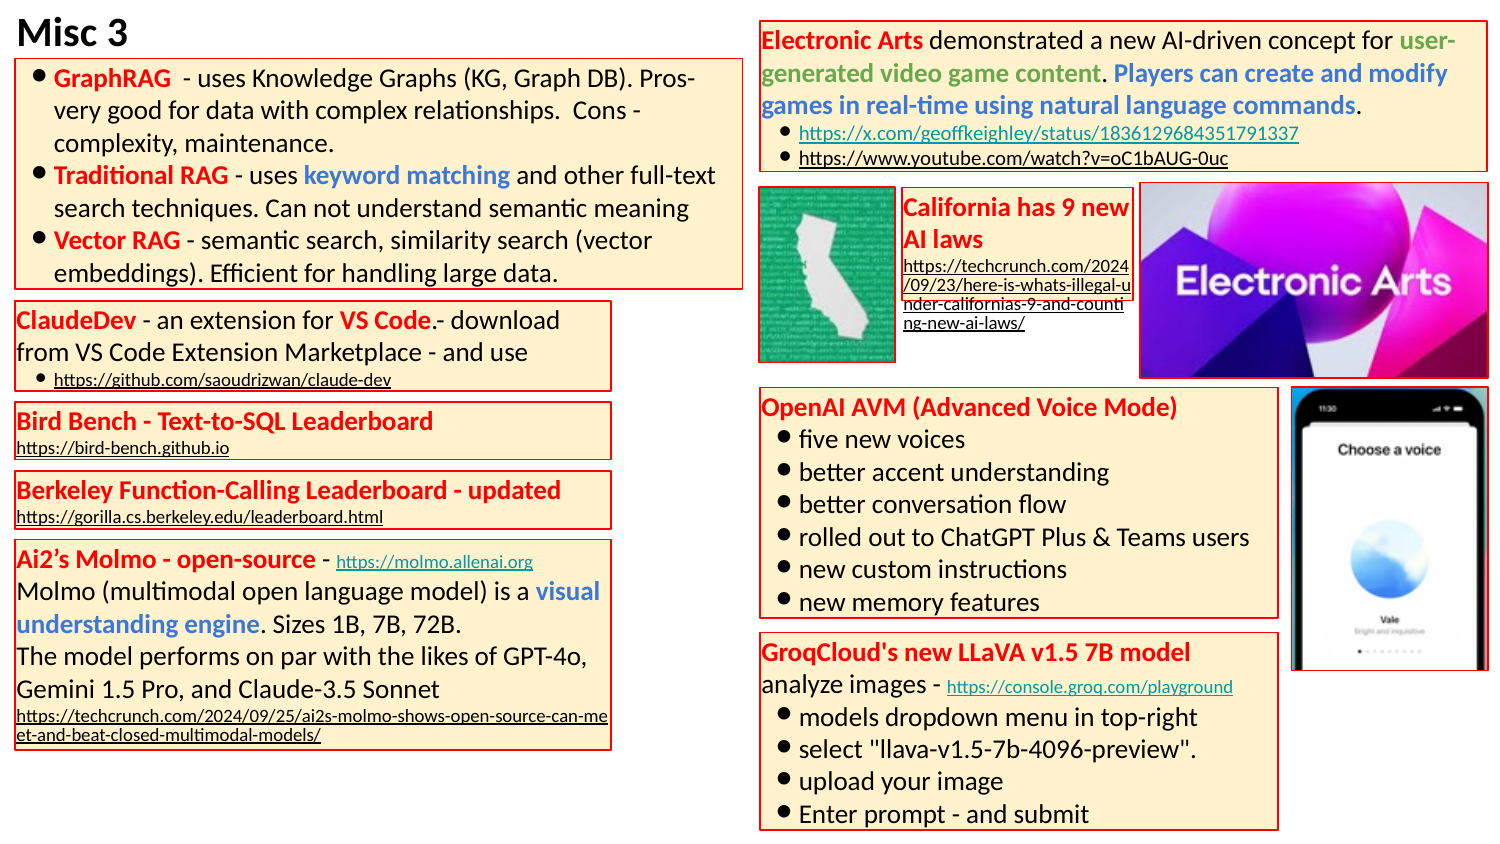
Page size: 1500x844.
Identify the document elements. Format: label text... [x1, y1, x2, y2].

text_box Ai2’s Molmo - open-source - https://molmo.allenai.org Molmo (multimodal open language model) is a visual understanding engine. Sizes 1B, 7B, 72B. The model performs on par with the likes of GPT-4o, Gemini 1.5 Pro, and Claude-3.5 Sonnet https://techcrunch.com/2024/09/25/ai2s-molmo-shows-open-source-can-meet-and-beat-closed-multimodal-models/ [15, 539, 612, 750]
text_box Misc 3 [15, 3, 179, 57]
text_box Electronic Arts demonstrated a new AI-driven concept for user-generated video game content. Players can create and modify games in real-time using natural language commands. https://x.com/geoffkeighley/status/1836129684351791337 https://www.youtube.com/watch?v=oC1bAUG-0uc [759, 21, 1488, 172]
text_box California has 9 new AI laws https://techcrunch.com/2024/09/23/here-is-whats-illegal-under-californias-9-and-counting-new-ai-laws/ [901, 187, 1133, 301]
text_box GraphRAG - uses Knowledge Graphs (KG, Graph DB). Pros- very good for data with complex relationships. Cons - complexity, maintenance. Traditional RAG - uses keyword matching and other full-text search techniques. Can not understand semantic meaning Vector RAG - semantic search, similarity search (vector embeddings). Efficient for handling large data. [15, 58, 743, 289]
picture [759, 187, 895, 363]
text_box ClaudeDev - an extension for VS Code.- download from VS Code Extension Marketplace - and use https://github.com/saoudrizwan/claude-dev [15, 300, 612, 392]
picture [1292, 387, 1488, 670]
text_box Berkeley Function-Calling Leaderboard - updated https://gorilla.cs.berkeley.edu/leaderboard.html [15, 471, 612, 529]
text_box OpenAI AVM (Advanced Voice Mode) five new voices better accent understanding better conversation flow rolled out to ChatGPT Plus & Teams users new custom instructions new memory features [759, 387, 1279, 618]
text_box Bird Bench - Text-to-SQL Leaderboard https://bird-bench.github.io [15, 401, 612, 460]
picture [1140, 183, 1488, 378]
text_box GroqCloud's new LLaVA v1.5 7B model analyze images - https://console.groq.com/playground models dropdown menu in top-right select "llava-v1.5-7b-4096-preview". upload your image Enter prompt - and submit [759, 632, 1279, 831]
